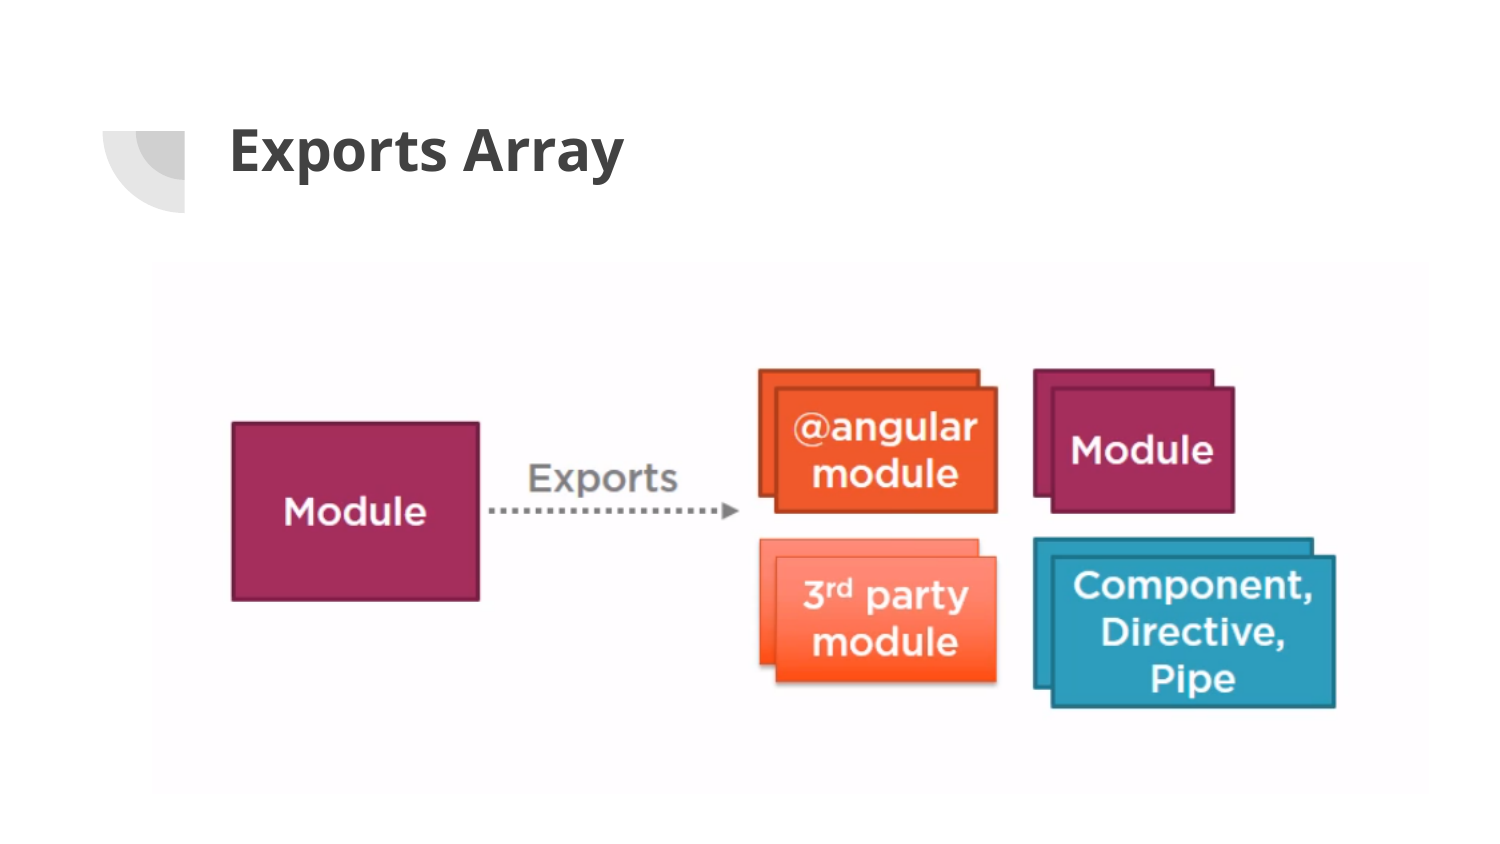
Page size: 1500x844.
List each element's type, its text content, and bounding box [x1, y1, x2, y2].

picture [152, 261, 1429, 794]
title Exports Array [213, 98, 1368, 260]
